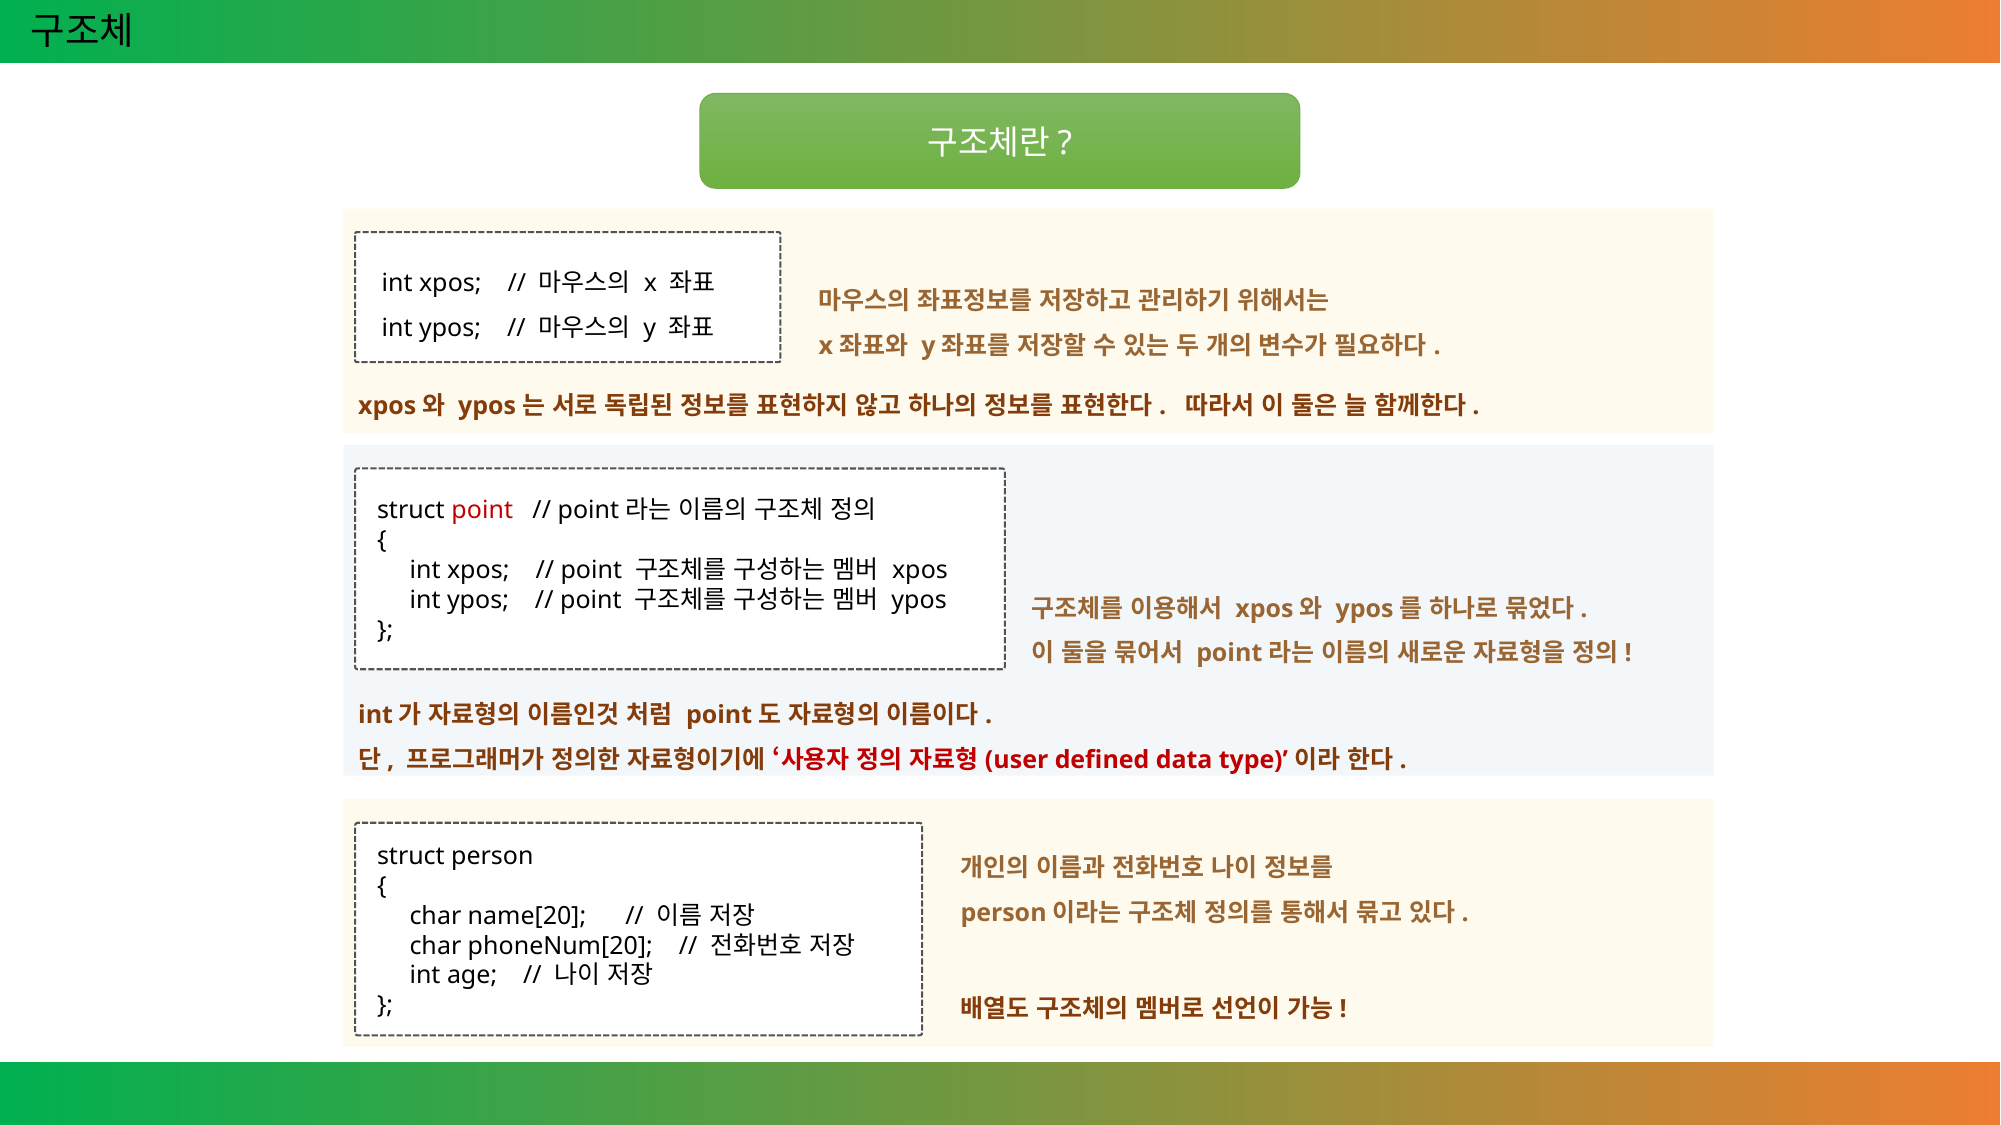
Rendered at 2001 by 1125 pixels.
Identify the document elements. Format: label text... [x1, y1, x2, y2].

text_box 마우스의 좌표정보를 저장하고 관리하기 위해서는 x좌표와 y좌표를 저장할 수 있는 두 개의 변수가 필요하다. [803, 255, 1514, 361]
text_box 배열도 구조체의 멤버로 선언이 가능! [945, 964, 1431, 1036]
text_box [354, 231, 782, 361]
text_box struct person { char name[20]; // 이름 저장 char phoneNum[20]; // 전화번호 저장 int age; // 나이 저장 }; [354, 821, 924, 1037]
text_box [342, 207, 1715, 434]
text_box [342, 444, 1715, 777]
text_box [342, 798, 1715, 1048]
text_box 구조체 [16, 0, 150, 60]
text_box xpos와 ypos는 서로 독립된 정보를 표현하지 않고 하나의 정보를 표현한다. 따라서 이 둘은 늘 함께한다. [342, 361, 1585, 434]
text_box 구조체를 이용해서 xpos와 ypos를 하나로 묶었다. 이 둘을 묶어서 point라는 이름의 새로운 자료형을 정의! [1016, 562, 1703, 682]
text_box int가 자료형의 이름인것 처럼 point도 자료형의 이름이다. 단, 프로그래머가 정의한 자료형이기에 ‘사용자 정의 자료형(user defined data type)’이라 한다. [342, 668, 1466, 788]
text_box 구조체란? [699, 92, 1301, 189]
text_box int xpos; // 마우스의 x 좌표 int ypos; // 마우스의 y 좌표 [366, 243, 769, 349]
text_box 개인의 이름과 전화번호 나이 정보를 person이라는 구조체 정의를 통해서 묶고 있다. [945, 822, 1591, 942]
text_box struct point // point라는 이름의 구조체 정의 { int xpos; // point 구조체를 구성하는 멤버 xpos int ypos; // point 구조체를 구성하는 멤버 ypos }; [354, 467, 1006, 668]
